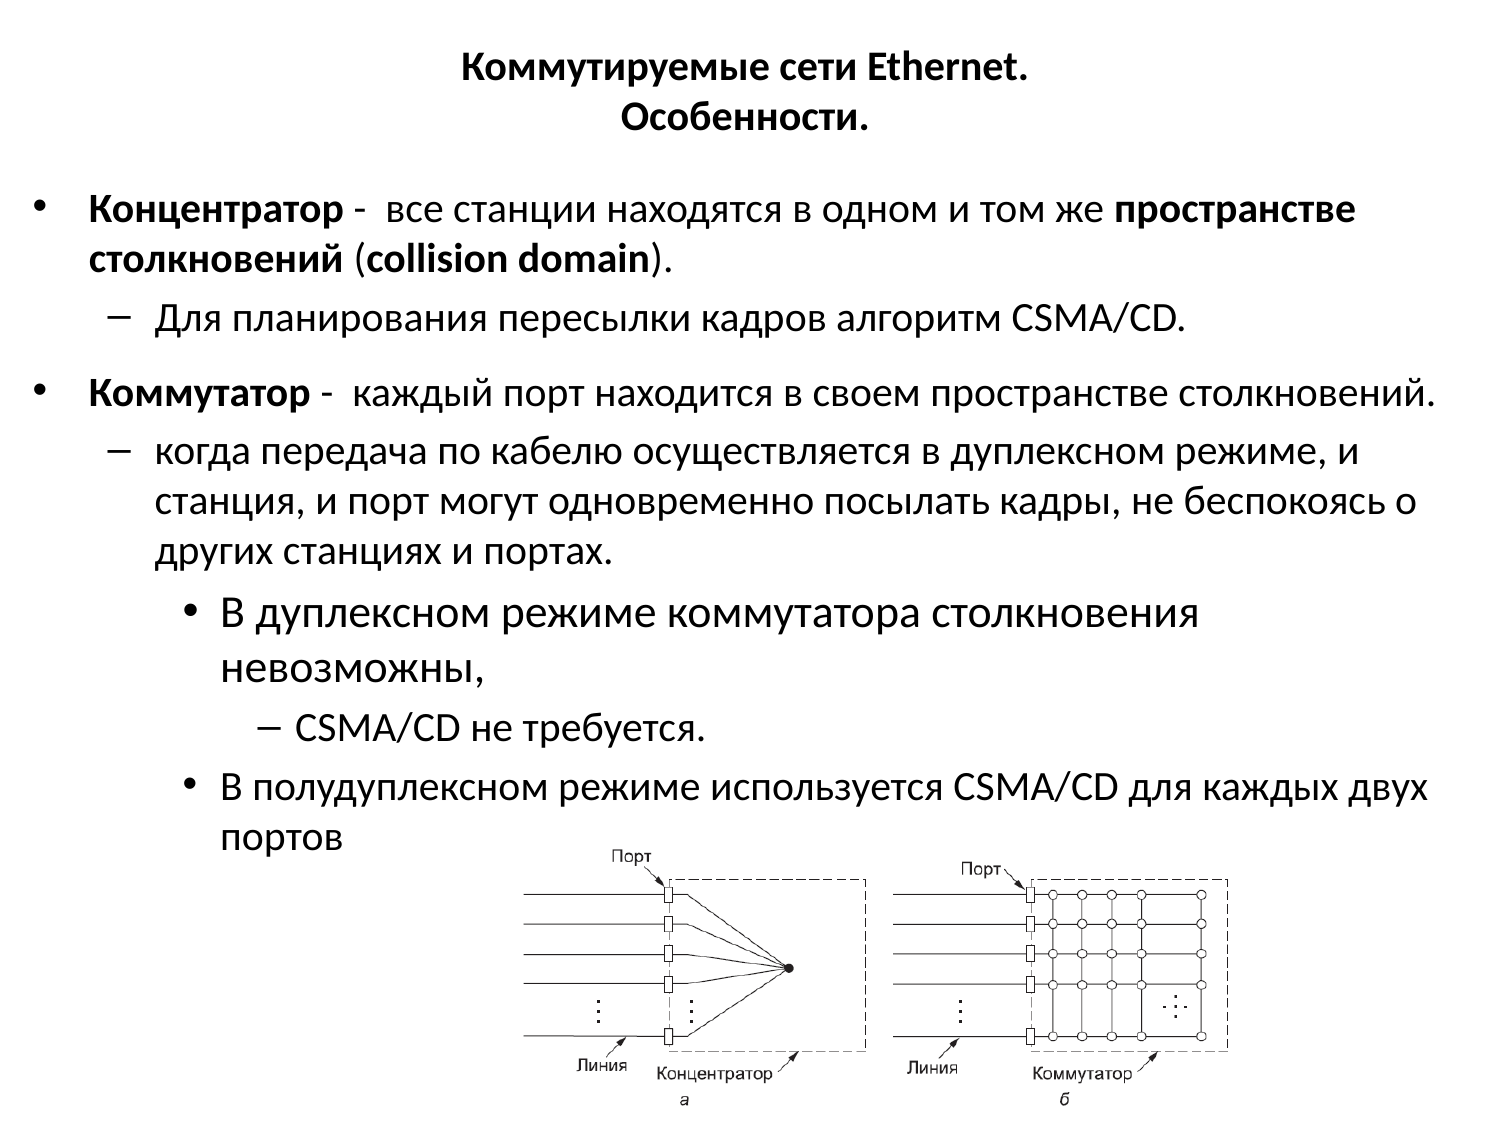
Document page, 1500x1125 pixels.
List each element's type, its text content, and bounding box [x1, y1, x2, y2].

picture [501, 842, 1232, 1115]
title Коммутируемые сети Ethernet. Особенности. [41, 30, 1459, 147]
list Концентратор - все станции находятся в одном и том же пространстве столкновений (collision domain). Для планирования пересылки кадров алгоритм CSMA/CD. Коммутатор - каждый порт находится в своем пространстве столкновений. когда передача по кабелю осуществляется в дуплексном режиме, и станция, и порт могут одновременно посылать кадры, не беспокоясь о других станциях и портах. В дуплексном режиме коммутатора столкновения невозможны, CSMA/CD не требуется. В полудуплексном режиме используется CSMA/CD для каждых двух портов [17, 173, 1459, 953]
